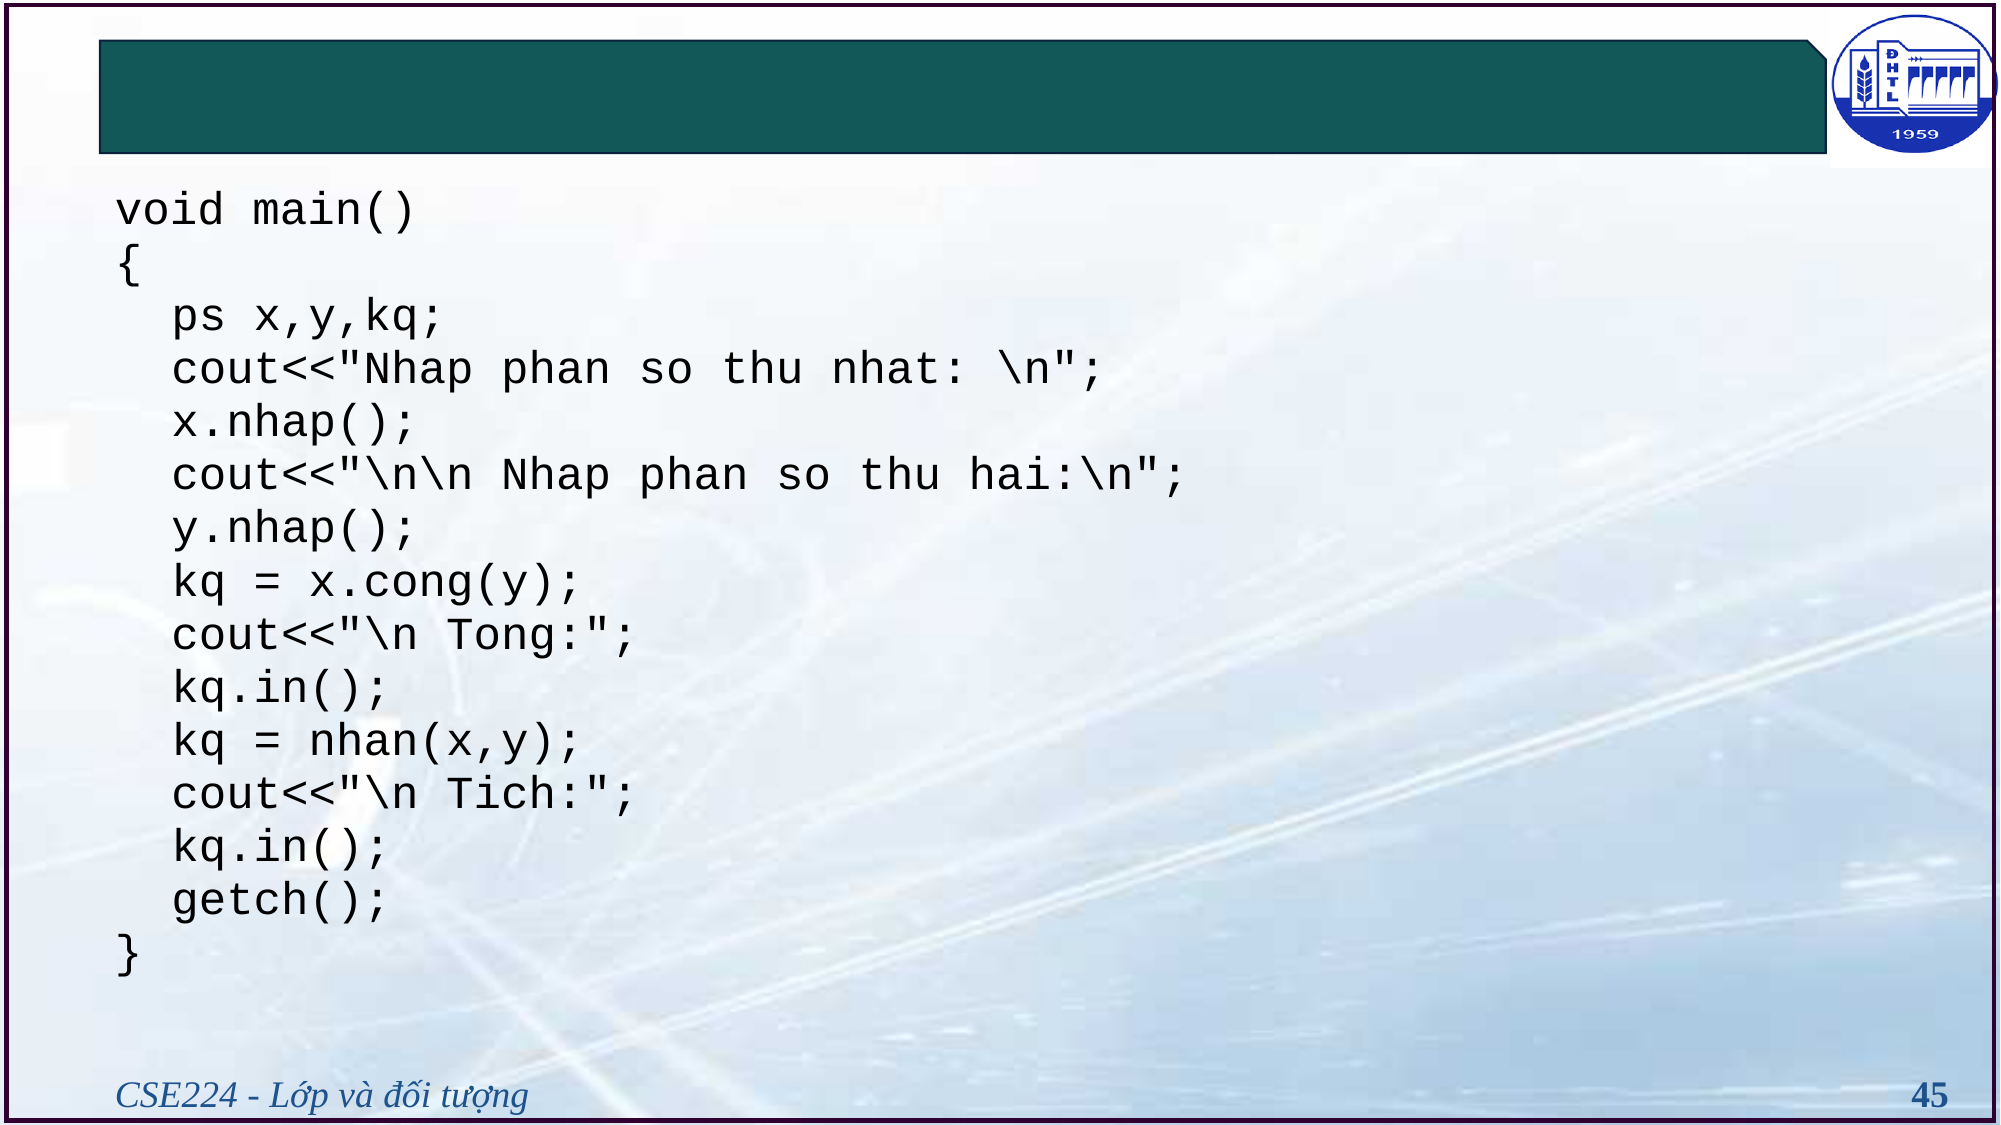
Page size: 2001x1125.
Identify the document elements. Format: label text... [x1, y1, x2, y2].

slide_number 45 [1497, 1062, 1964, 1116]
picture [0, 0, 2001, 1125]
list void main() { ps x,y,kq; cout<<"Nhap phan so thu nhat: \n"; x.nhap(); cout<<"\n\n Nhap phan so thu hai:\n"; y.nhap(); kq = x.cong(y); cout<<"\n Tong:"; kq.in(); kq = nhan(x,y); cout<<"\n Tich:"; kq.in(); getch(); } [99, 181, 1964, 1025]
footer CSE224 - Lớp và đối tượng [99, 1062, 734, 1116]
